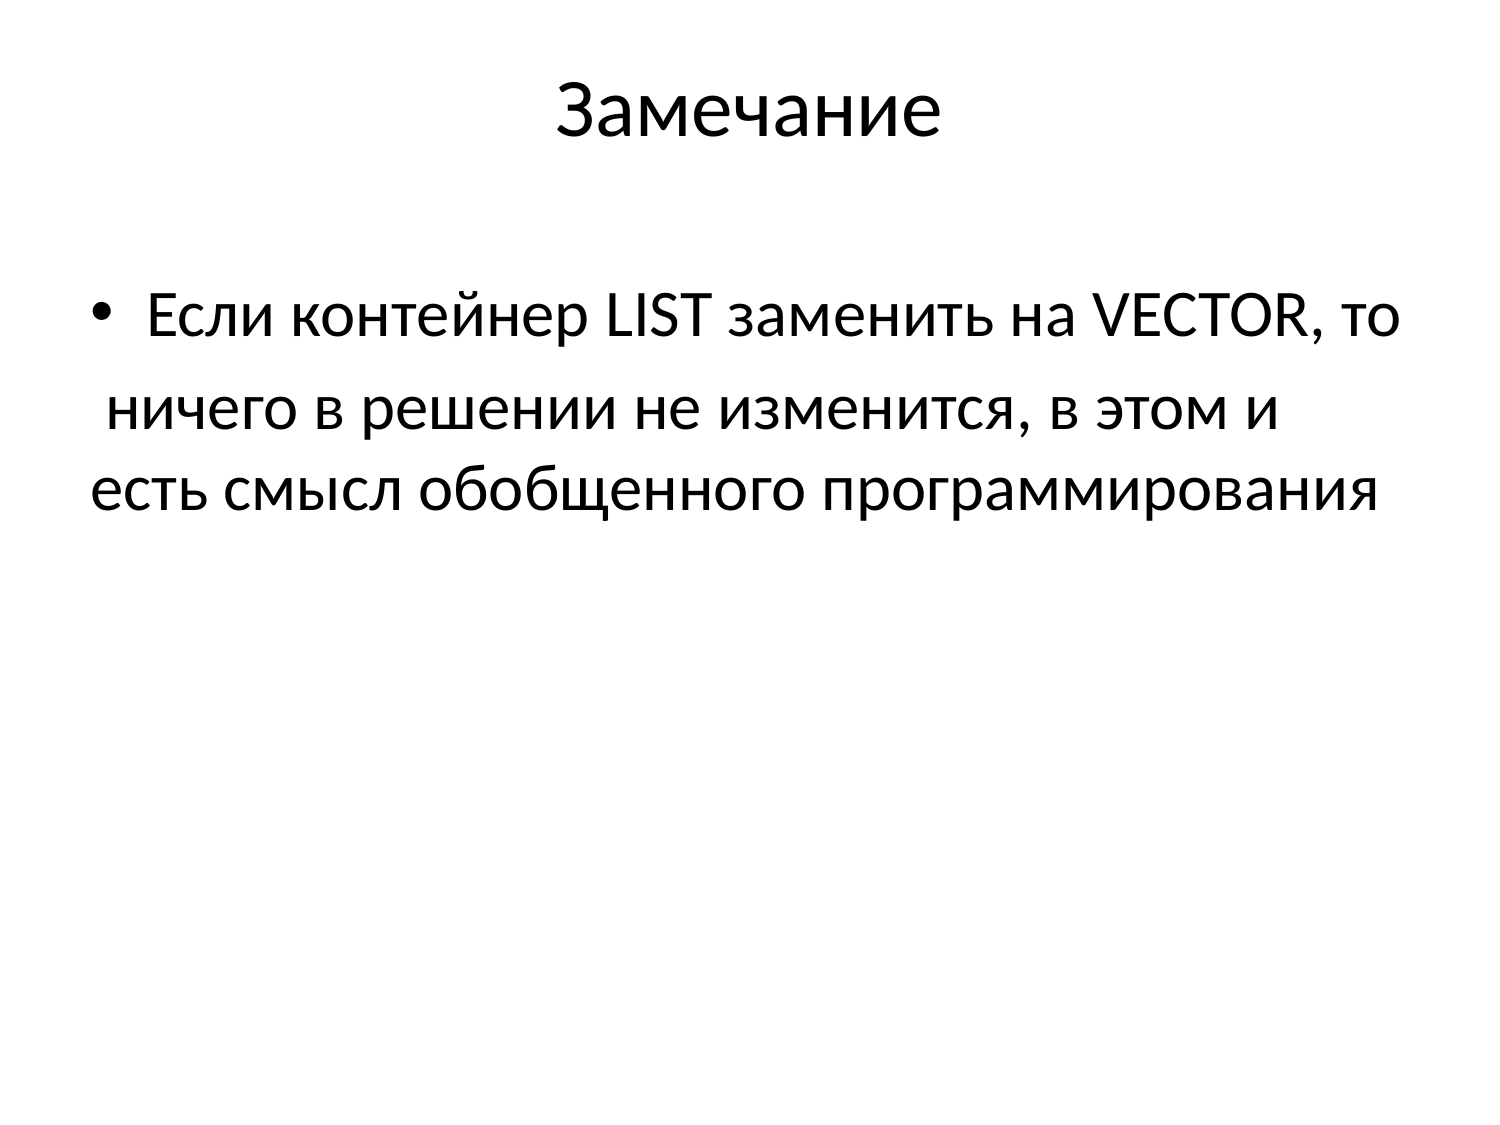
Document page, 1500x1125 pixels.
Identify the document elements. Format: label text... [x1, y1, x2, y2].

list Если контейнер LIST заменить на VECTOR, то ничего в решении не изменится, в этом и есть смысл обобщенного программирования [75, 262, 1425, 1005]
title Замечание [75, 45, 1425, 161]
